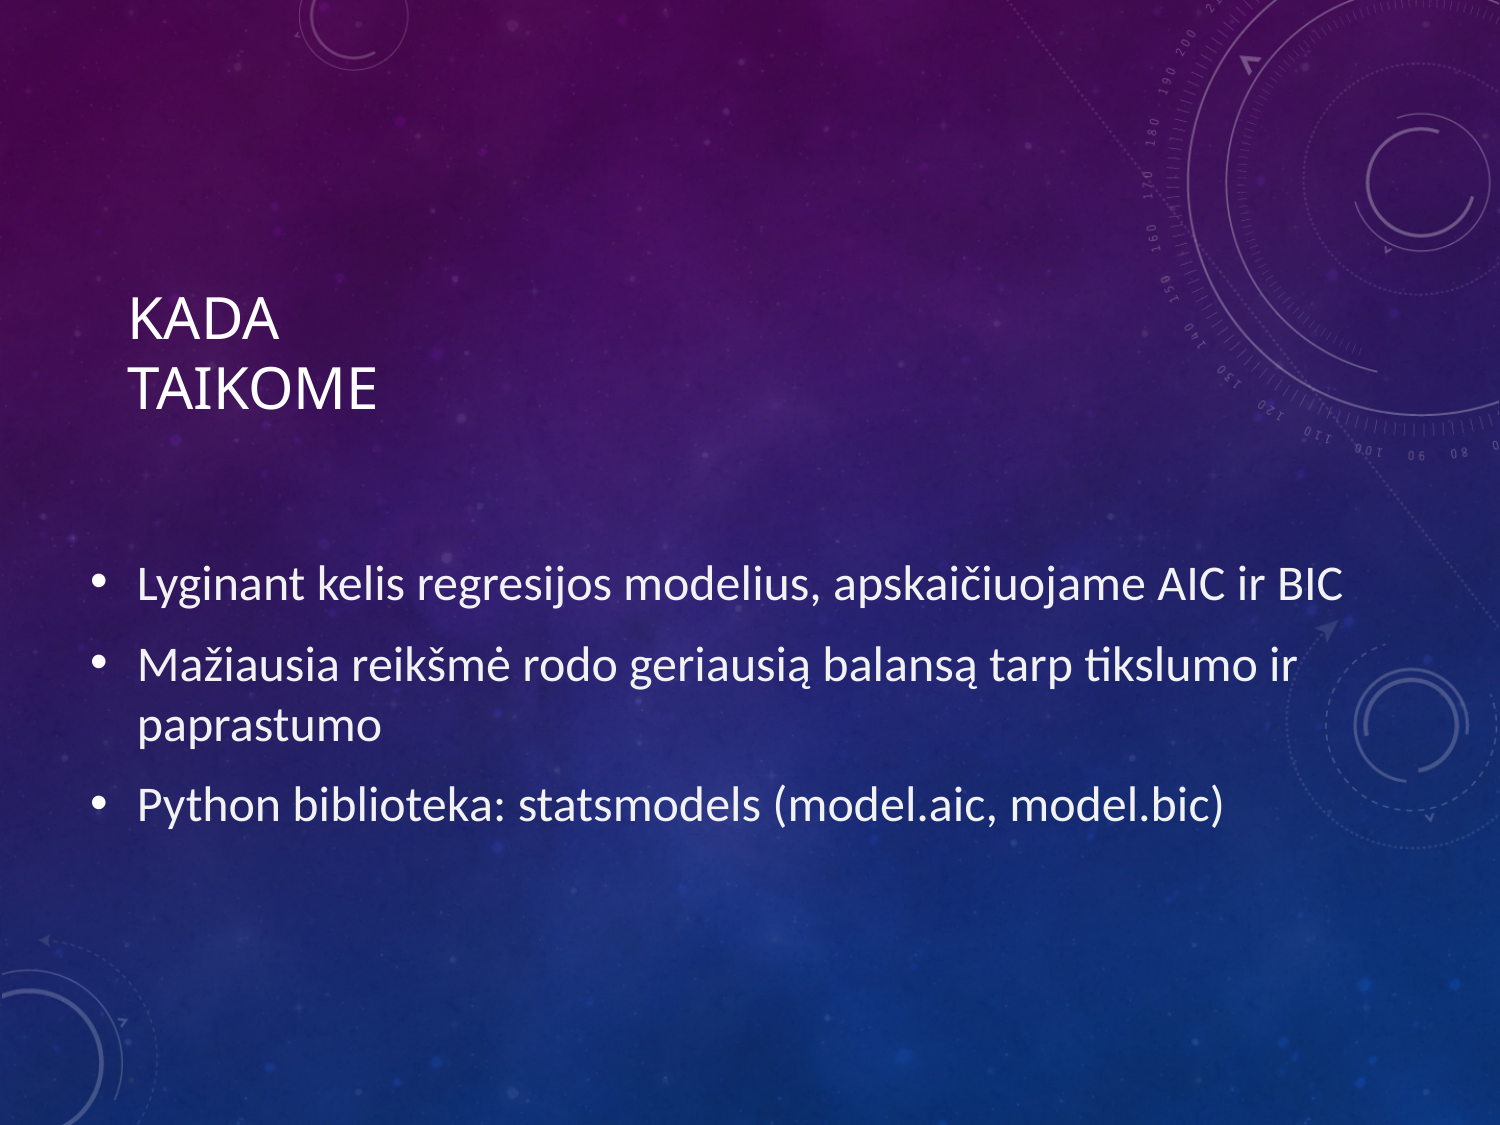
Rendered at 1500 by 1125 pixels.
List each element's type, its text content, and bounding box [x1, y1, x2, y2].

list Lyginant kelis regresijos modelius, apskaičiuojame AIC ir BIC Mažiausia reikšmė rodo geriausią balansą tarp tikslumo ir paprastumo Python biblioteka: statsmodels (model.aic, model.bic) [75, 351, 1423, 950]
picture [0, 0, 1500, 1125]
title Kada taikome [112, 231, 534, 351]
